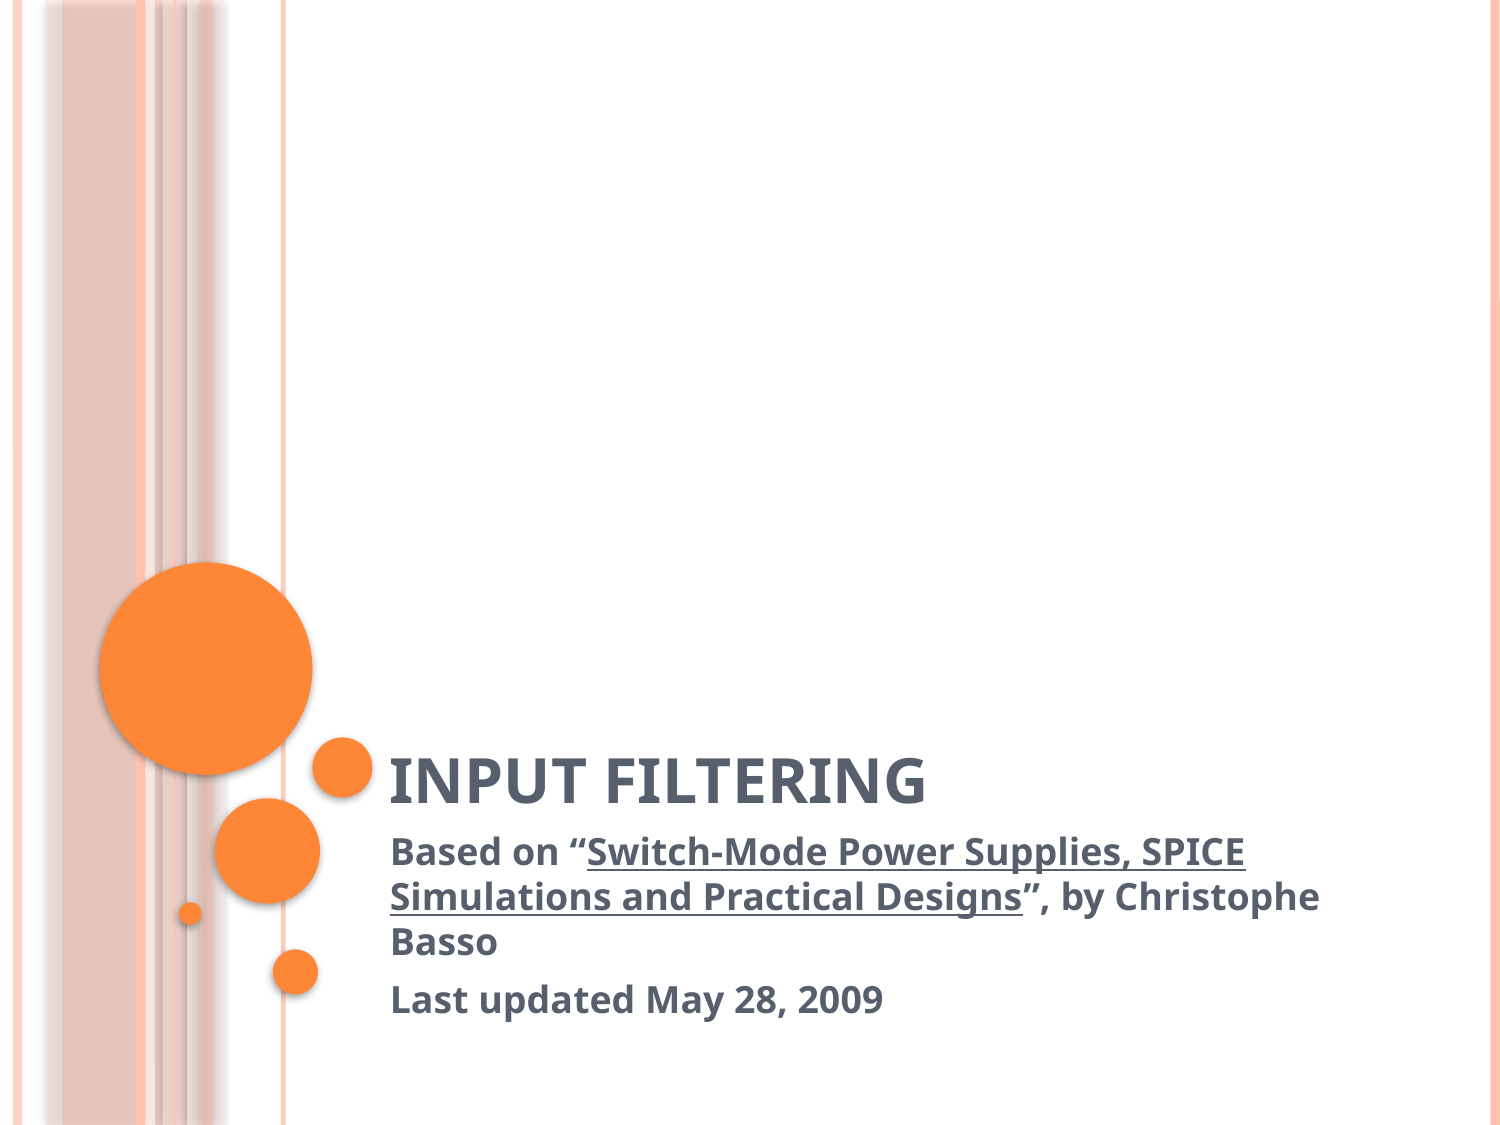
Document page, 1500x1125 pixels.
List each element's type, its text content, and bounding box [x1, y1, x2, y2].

subtitle Based on “Switch-Mode Power Supplies, SPICE Simulations and Practical Designs”, by Christophe Basso Last updated May 28, 2009 [375, 820, 1388, 1046]
title Input Filtering [375, 512, 1388, 820]
